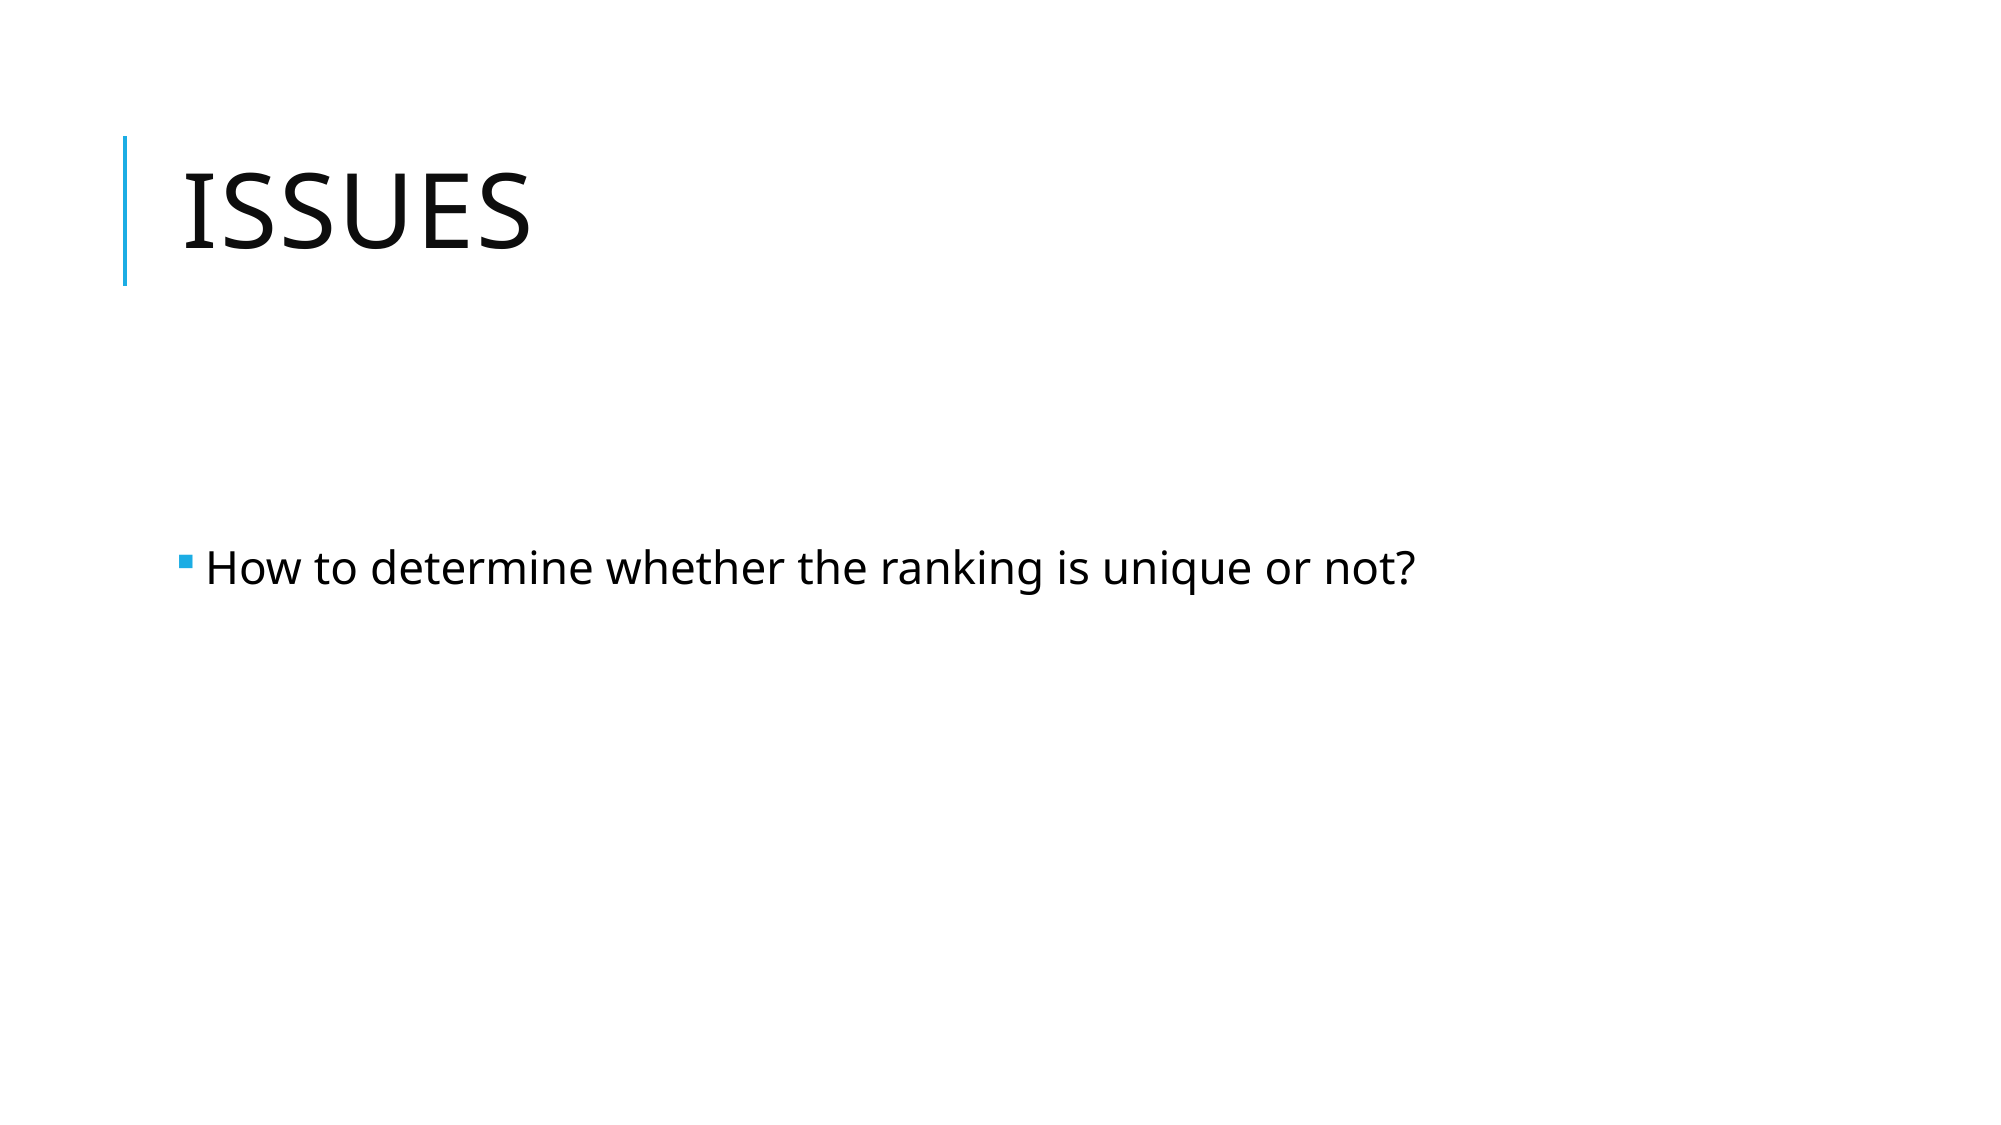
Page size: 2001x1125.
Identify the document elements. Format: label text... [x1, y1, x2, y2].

list How to determine whether the ranking is unique or not? [168, 375, 1763, 1035]
title Issues [168, 96, 1763, 342]
